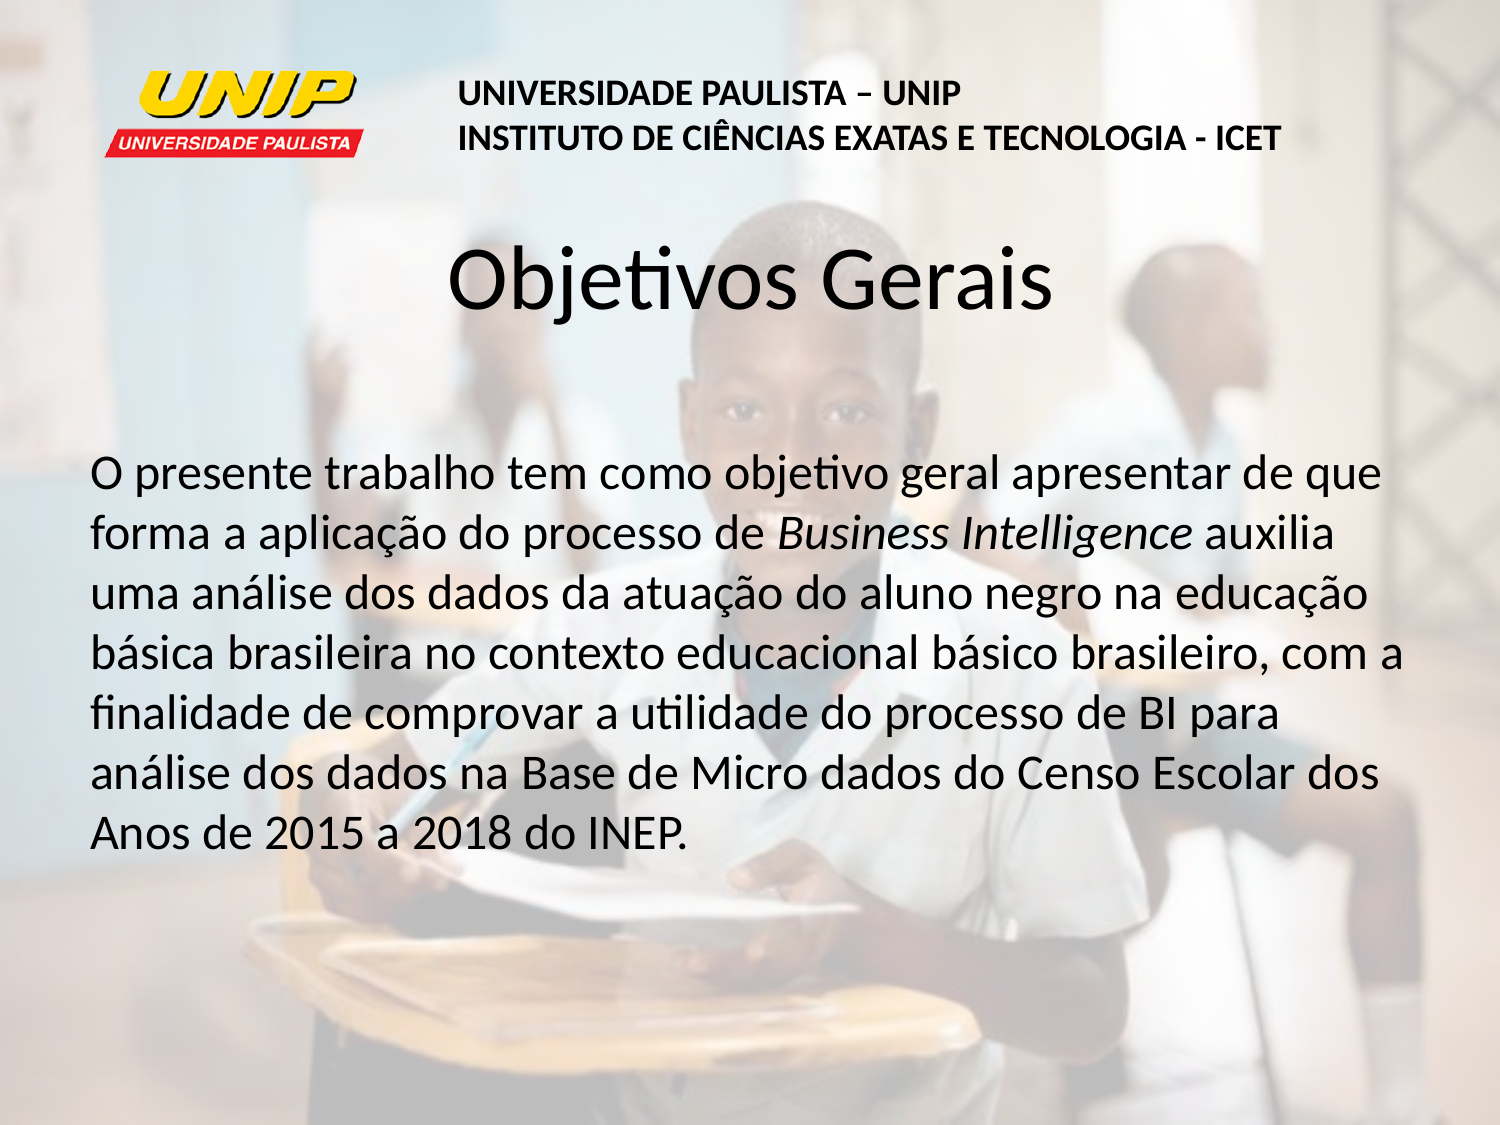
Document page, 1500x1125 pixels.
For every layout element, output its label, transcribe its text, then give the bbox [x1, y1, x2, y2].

list O presente trabalho tem como objetivo geral apresentar de que forma a aplicação do processo de Business Intelligence auxilia uma análise dos dados da atuação do aluno negro na educação básica brasileira no contexto educacional básico brasileiro, com a finalidade de comprovar a utilidade do processo de BI para análise dos dados na Base de Micro dados do Censo Escolar dos Anos de 2015 a 2018 do INEP. [75, 361, 1425, 1005]
picture [88, 66, 379, 162]
title Objetivos Gerais [76, 208, 1427, 338]
text_box UNIVERSIDADE PAULISTA – UNIP INSTITUTO DE CIÊNCIAS EXATAS E TECNOLOGIA - ICET [442, 60, 1365, 166]
